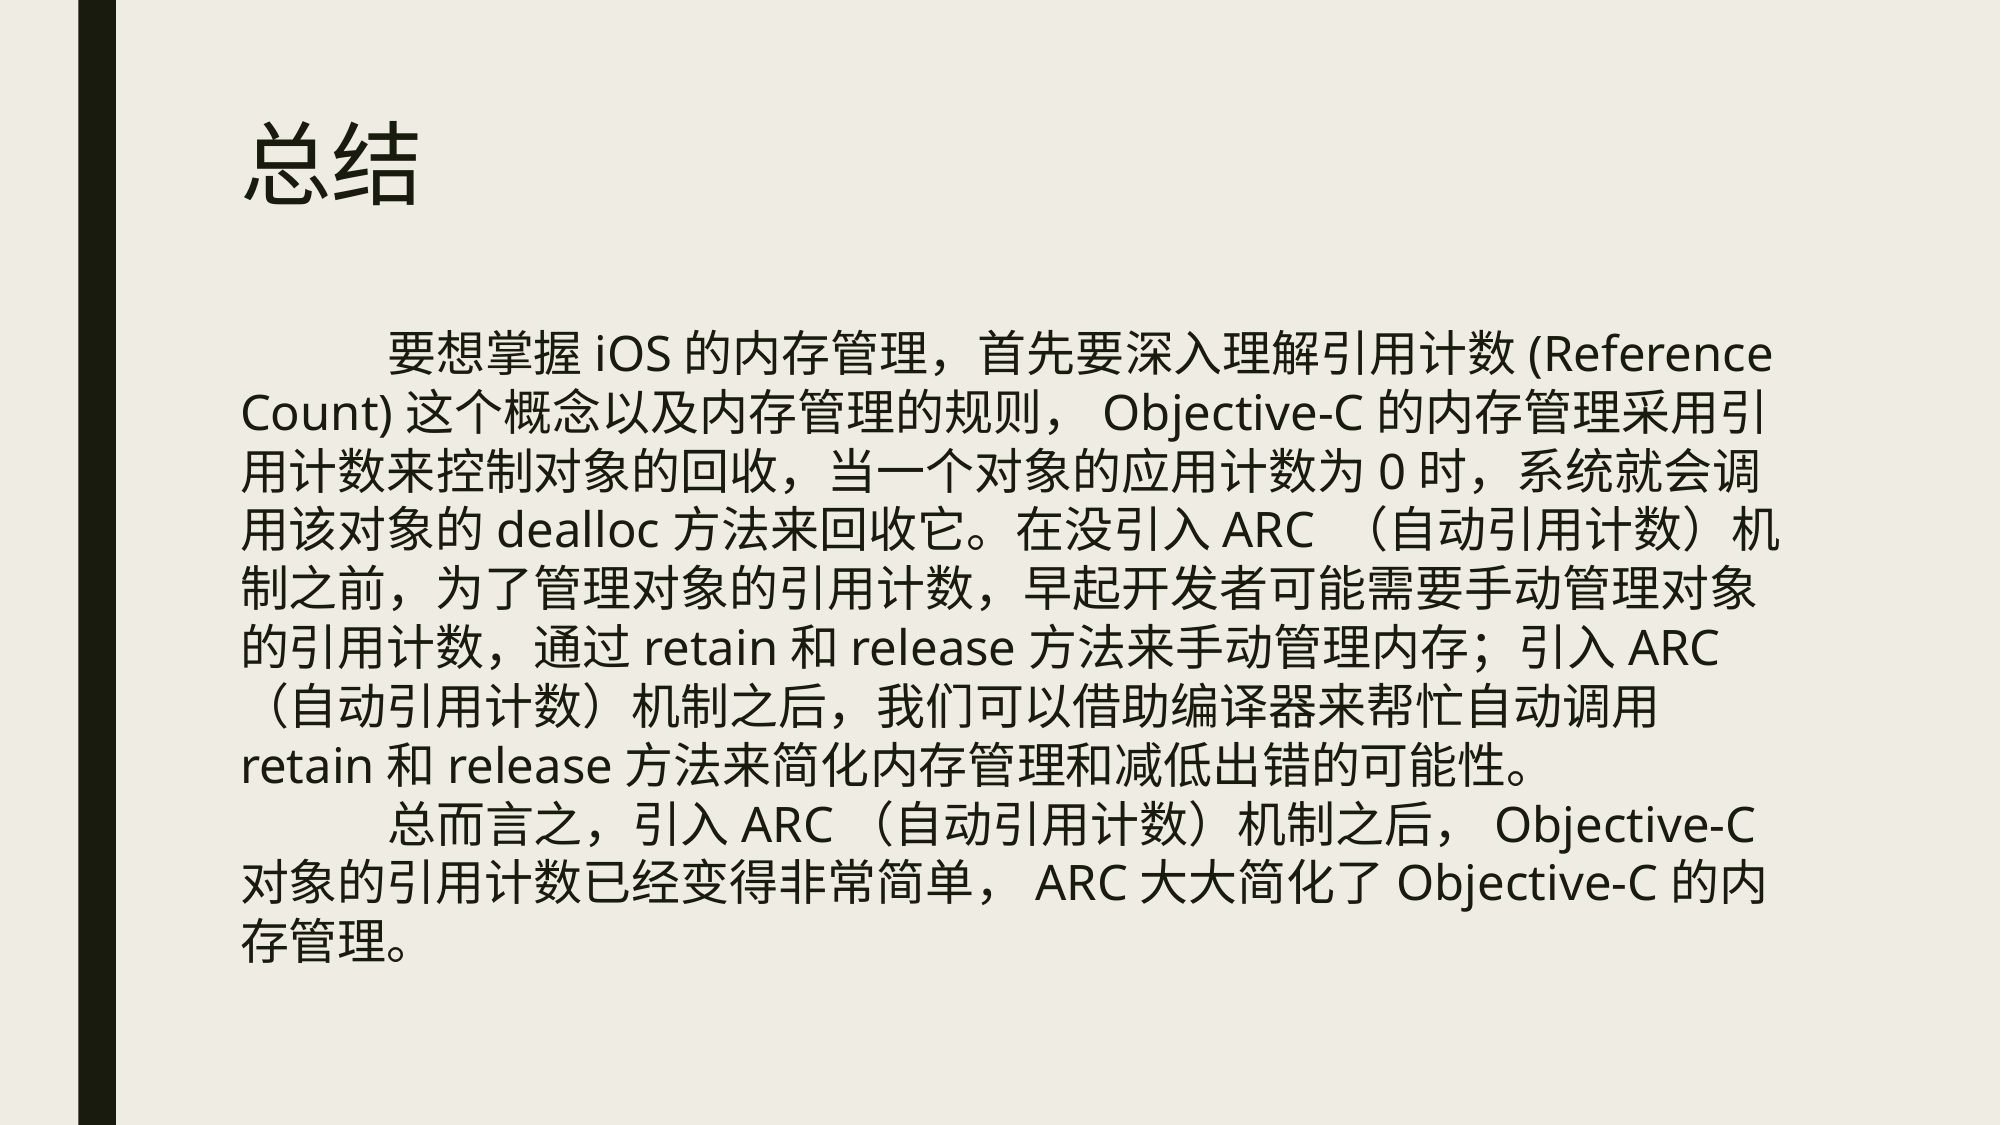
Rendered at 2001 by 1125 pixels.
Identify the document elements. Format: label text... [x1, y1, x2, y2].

list 要想掌握iOS的内存管理，首先要深入理解引用计数(Reference Count)这个概念以及内存管理的规则，Objective-C的内存管理采用引用计数来控制对象的回收，当一个对象的应用计数为0时，系统就会调用该对象的dealloc方法来回收它。在没引入ARC （自动引用计数）机制之前，为了管理对象的引用计数，早起开发者可能需要手动管理对象的引用计数，通过retain和release方法来手动管理内存；引入ARC（自动引用计数）机制之后，我们可以借助编译器来帮忙自动调用retain和release方法来简化内存管理和减低出错的可能性。 总而言之，引入ARC（自动引用计数）机制之后，Objective-C对象的引用计数已经变得非常简单，ARC大大简化了Objective-C的内存管理。 [225, 314, 1800, 1030]
title 总结 [225, 112, 1800, 314]
